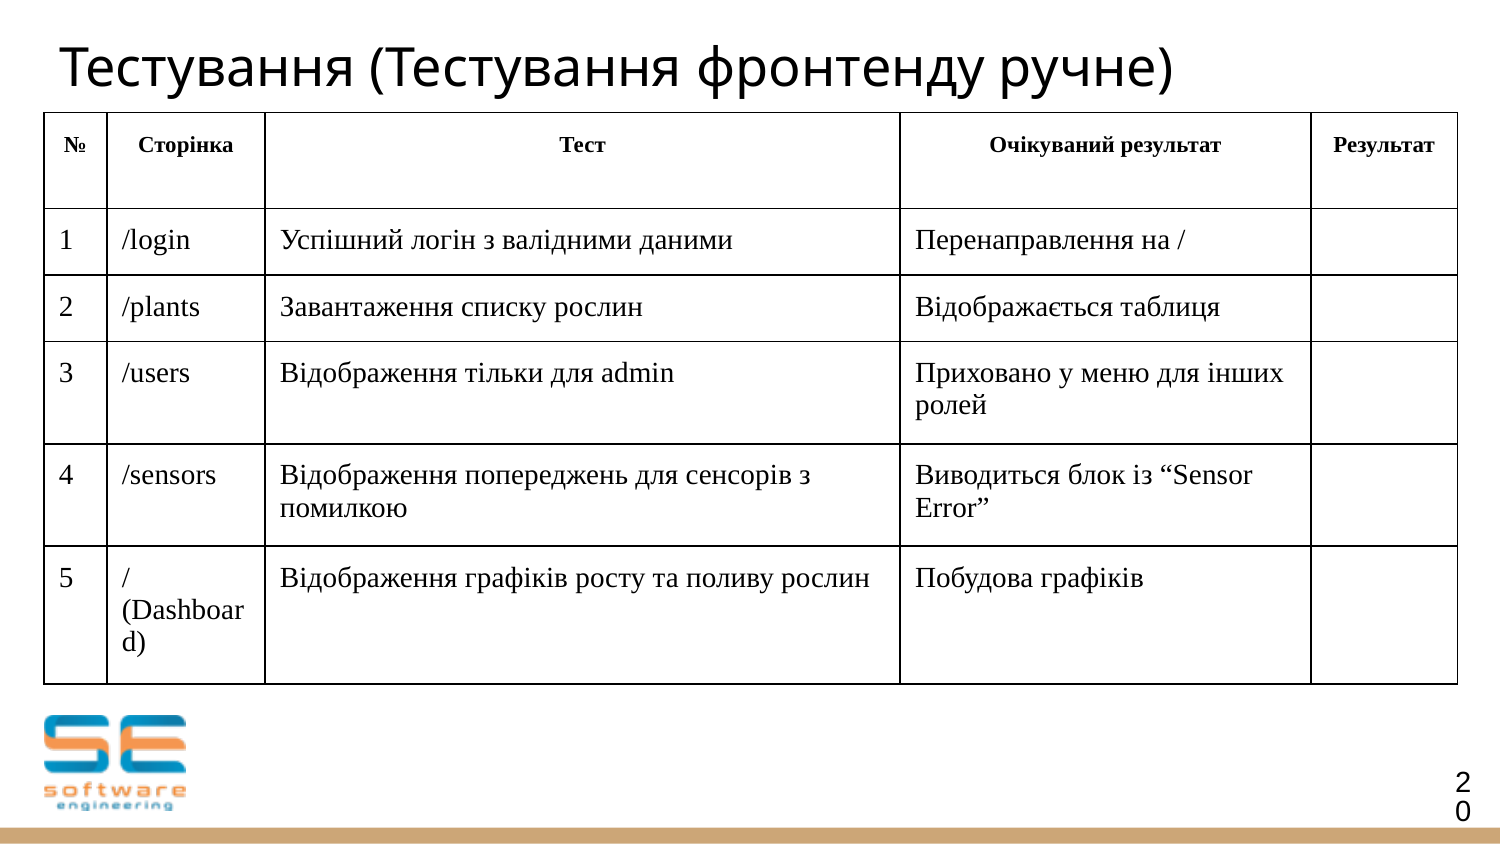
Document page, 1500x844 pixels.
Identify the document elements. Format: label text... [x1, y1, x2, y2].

table_cell Завантаження списку рослин [266, 276, 899, 341]
text_box ‹#› [1440, 755, 1487, 806]
table_cell 1 [45, 209, 106, 274]
table_cell ✅ [1312, 209, 1457, 274]
table_cell /plants [108, 276, 264, 341]
table_cell /login [108, 209, 264, 274]
table_header № [45, 113, 106, 208]
table_cell Перенаправлення на / [901, 209, 1310, 274]
table_cell Виводиться блок із “Sensor Error” [901, 445, 1310, 545]
table_cell Відображення тільки для admin [266, 342, 899, 443]
table_cell / (Dashboard) [108, 547, 264, 683]
table_cell Відображається таблиця [901, 276, 1310, 341]
table_header Тест [266, 113, 899, 208]
table_cell ✅ [1312, 342, 1457, 443]
table_cell ✅ [1312, 276, 1457, 341]
table_header Результат [1312, 113, 1457, 208]
table_cell /sensors [108, 445, 264, 545]
table_cell Побудова графіків [901, 547, 1310, 683]
table_header Сторінка [108, 113, 264, 208]
table_cell Приховано у меню для інших ролей [901, 342, 1310, 443]
table_cell ✅ [1312, 445, 1457, 545]
title Тестування (Тестування фронтенду ручне) [44, 0, 1442, 112]
table_cell Успішний логін з валідними даними [266, 209, 899, 274]
table_cell 5 [45, 547, 106, 683]
table_cell ✅ [1312, 547, 1457, 683]
table_cell 3 [45, 342, 106, 443]
table_cell Відображення графіків росту та поливу рослин [266, 547, 899, 683]
picture [43, 714, 186, 811]
table_cell /users [108, 342, 264, 443]
table_cell 4 [45, 445, 106, 545]
table_cell Відображення попереджень для сенсорів з помилкою [266, 445, 899, 545]
table_cell 2 [45, 276, 106, 341]
table_header Очікуваний результат [901, 113, 1310, 208]
